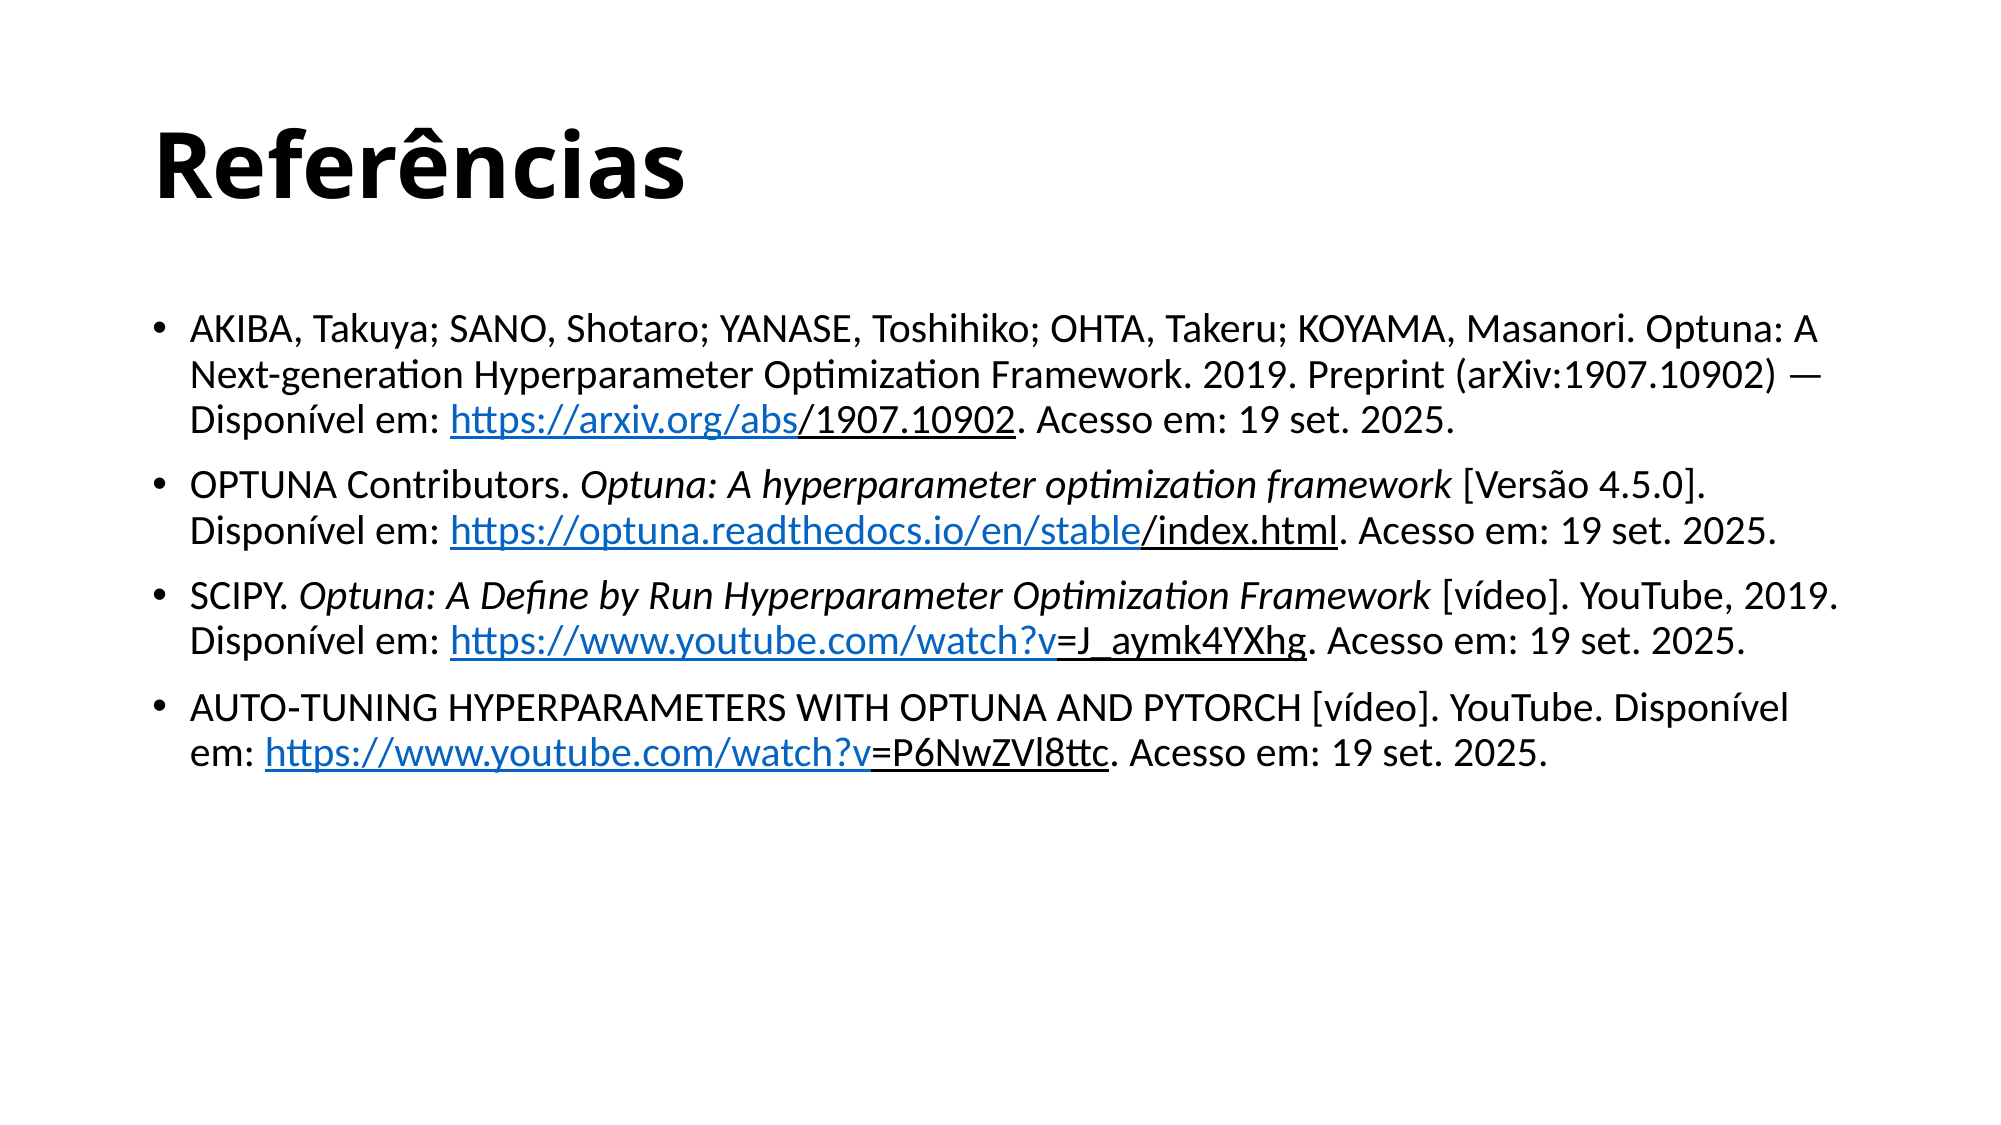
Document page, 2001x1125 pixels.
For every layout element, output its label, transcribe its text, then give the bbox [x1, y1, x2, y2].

title Referências [137, 59, 1863, 278]
list AKIBA, Takuya; SANO, Shotaro; YANASE, Toshihiko; OHTA, Takeru; KOYAMA, Masanori. Optuna: A Next-generation Hyperparameter Optimization Framework. 2019. Preprint (arXiv:1907.10902) — Disponível em: https://arxiv.org/abs/1907.10902. Acesso em: 19 set. 2025. OPTUNA Contributors. Optuna: A hyperparameter optimization framework [Versão 4.5.0]. Disponível em: https://optuna.readthedocs.io/en/stable/index.html. Acesso em: 19 set. 2025. SCIPY. Optuna: A Define by Run Hyperparameter Optimization Framework [vídeo]. YouTube, 2019. Disponível em: https://www.youtube.com/watch?v=J_aymk4YXhg. Acesso em: 19 set. 2025. AUTO‑TUNING HYPERPARAMETERS WITH OPTUNA AND PYTORCH [vídeo]. YouTube. Disponível em: https://www.youtube.com/watch?v=P6NwZVl8ttc. Acesso em: 19 set. 2025. [137, 299, 1863, 1014]
